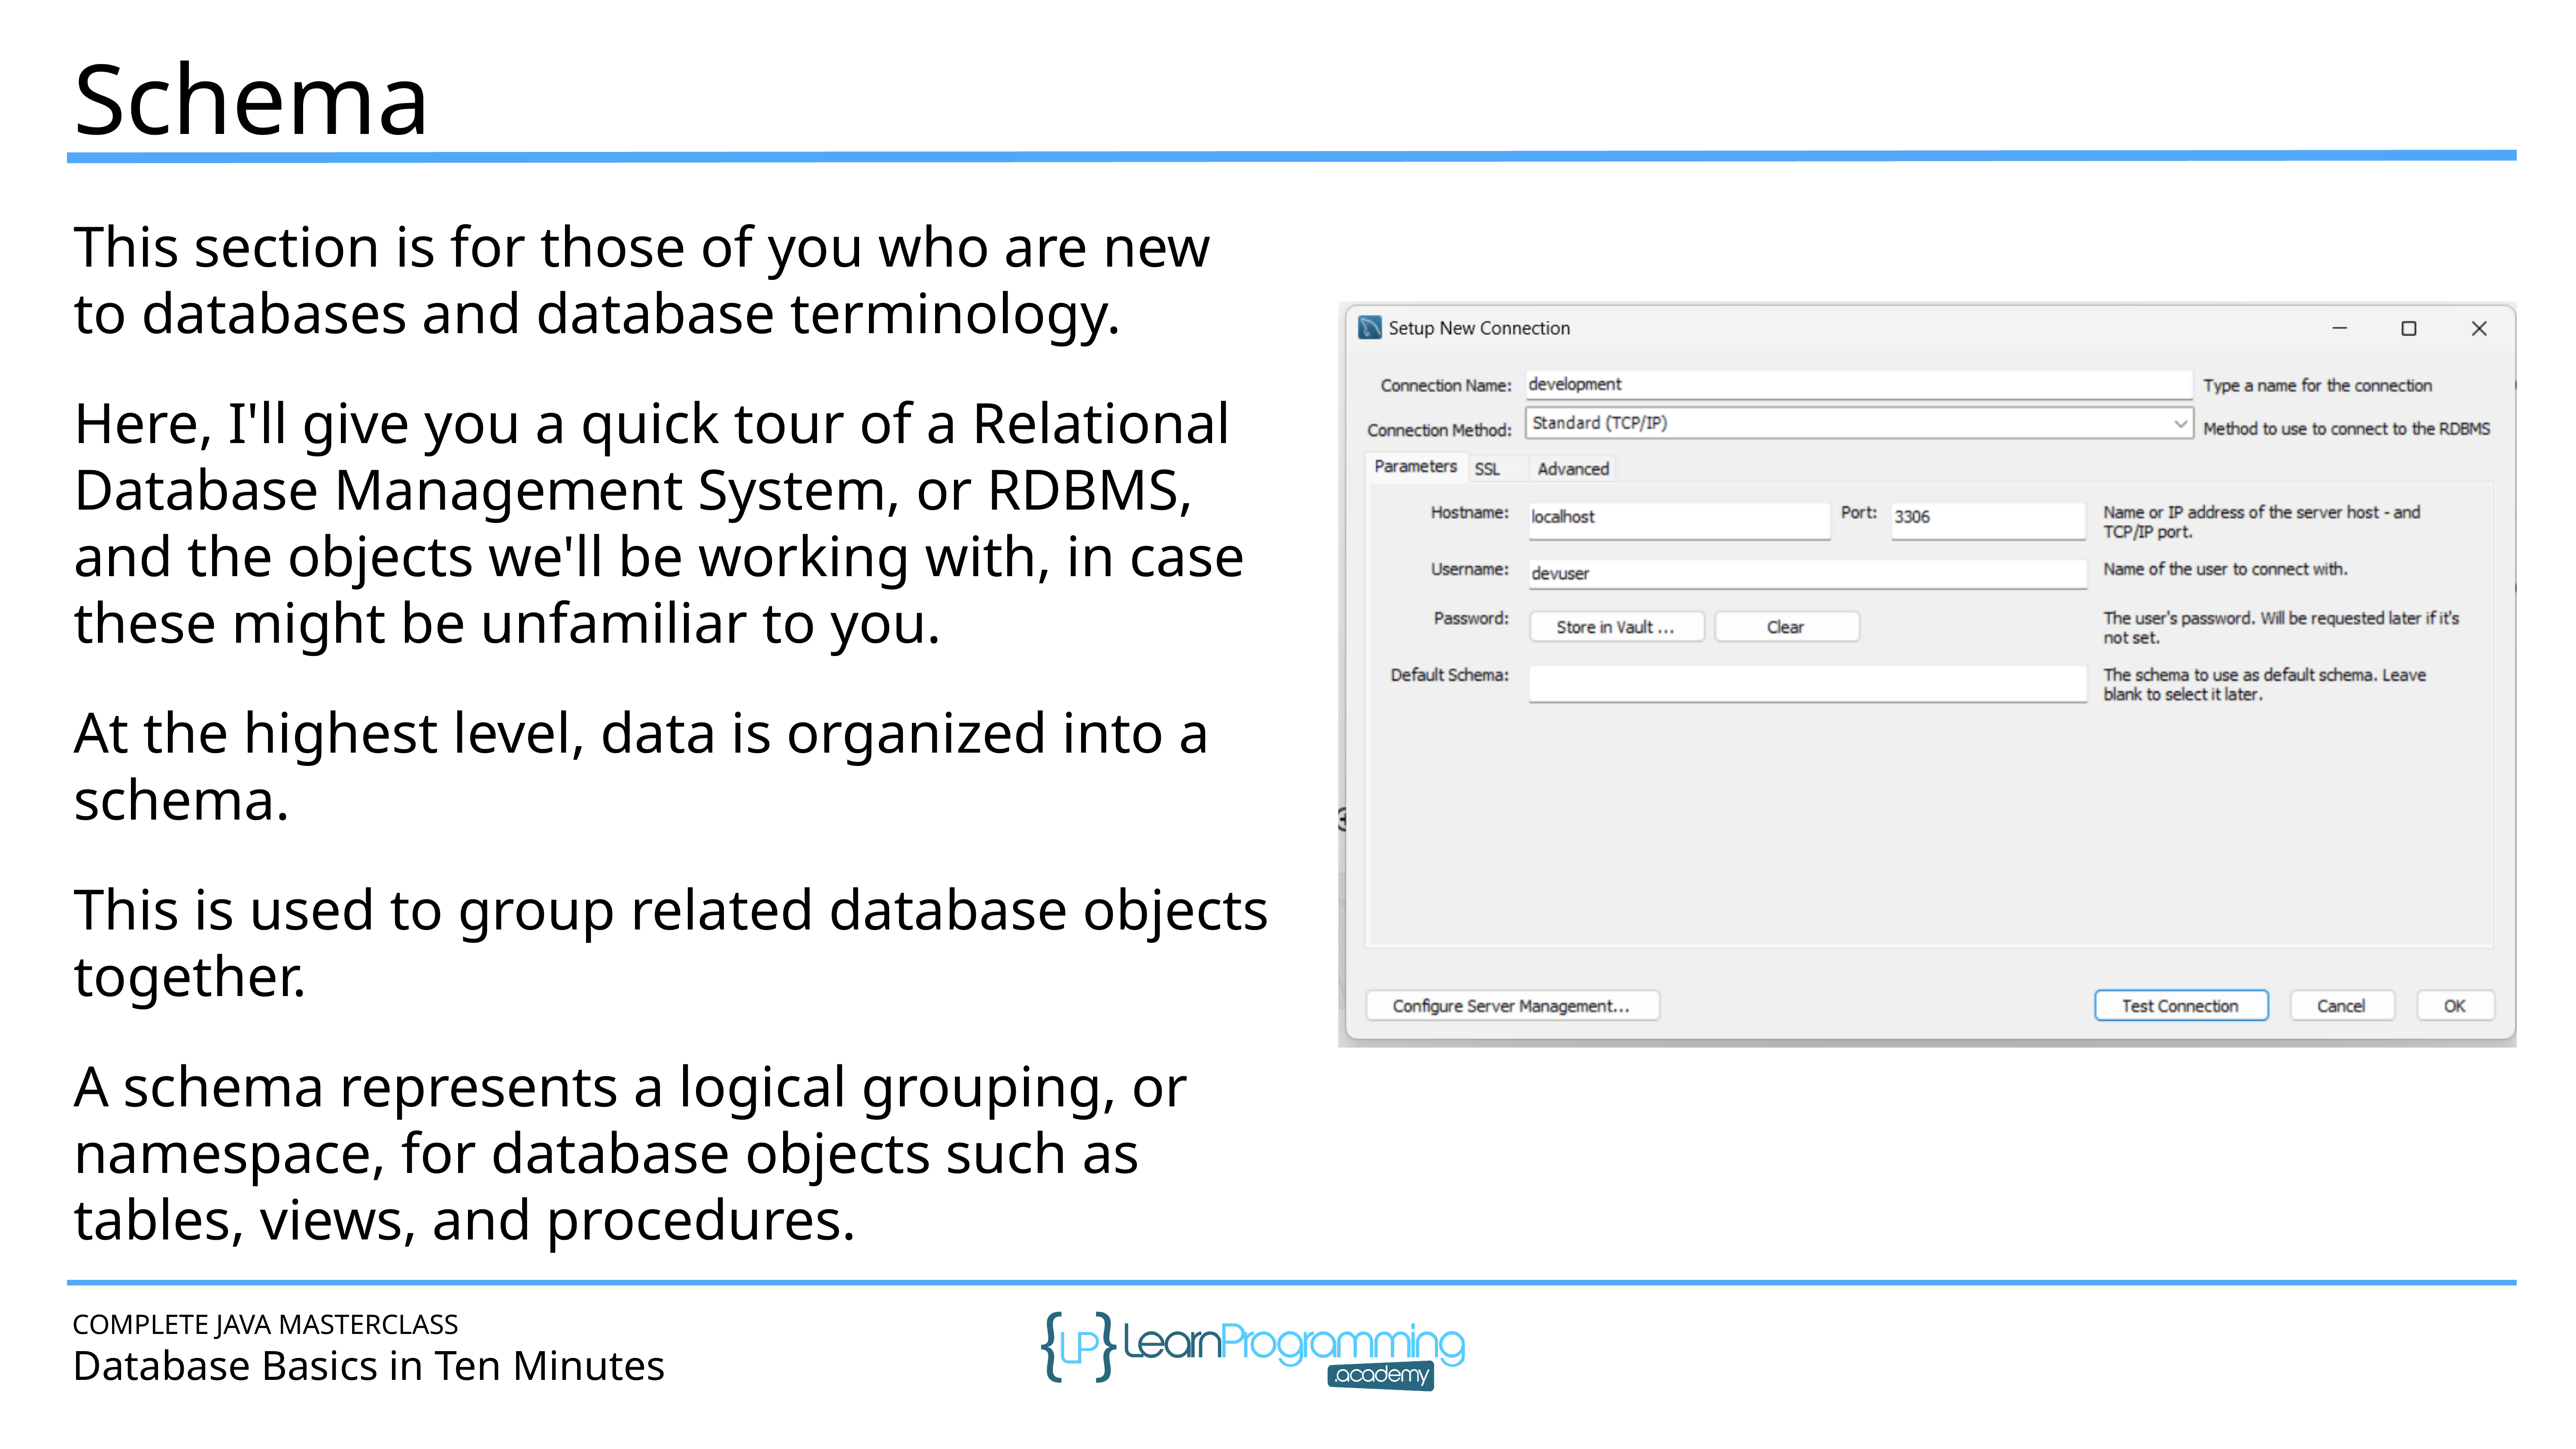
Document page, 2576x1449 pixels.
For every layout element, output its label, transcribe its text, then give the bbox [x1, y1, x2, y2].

picture [1338, 301, 2517, 1048]
text_box COMPLETE JAVA MASTERCLASS Database Basics in Ten Minutes [67, 1302, 1030, 1394]
text_box This section is for those of you who are new to databases and database terminology. Here, I'll give you a quick tour of a Relational Database Management System, or RDBMS, and the objects we'll be working with, in case these might be unfamiliar to you. At the highest level, data is organized into a schema. This is used to group related database objects together. A schema represents a logical grouping, or namespace, for database objects such as tables, views, and procedures. [67, 208, 1280, 1263]
picture [1032, 1302, 1477, 1400]
text_box Schema [67, 32, 437, 159]
